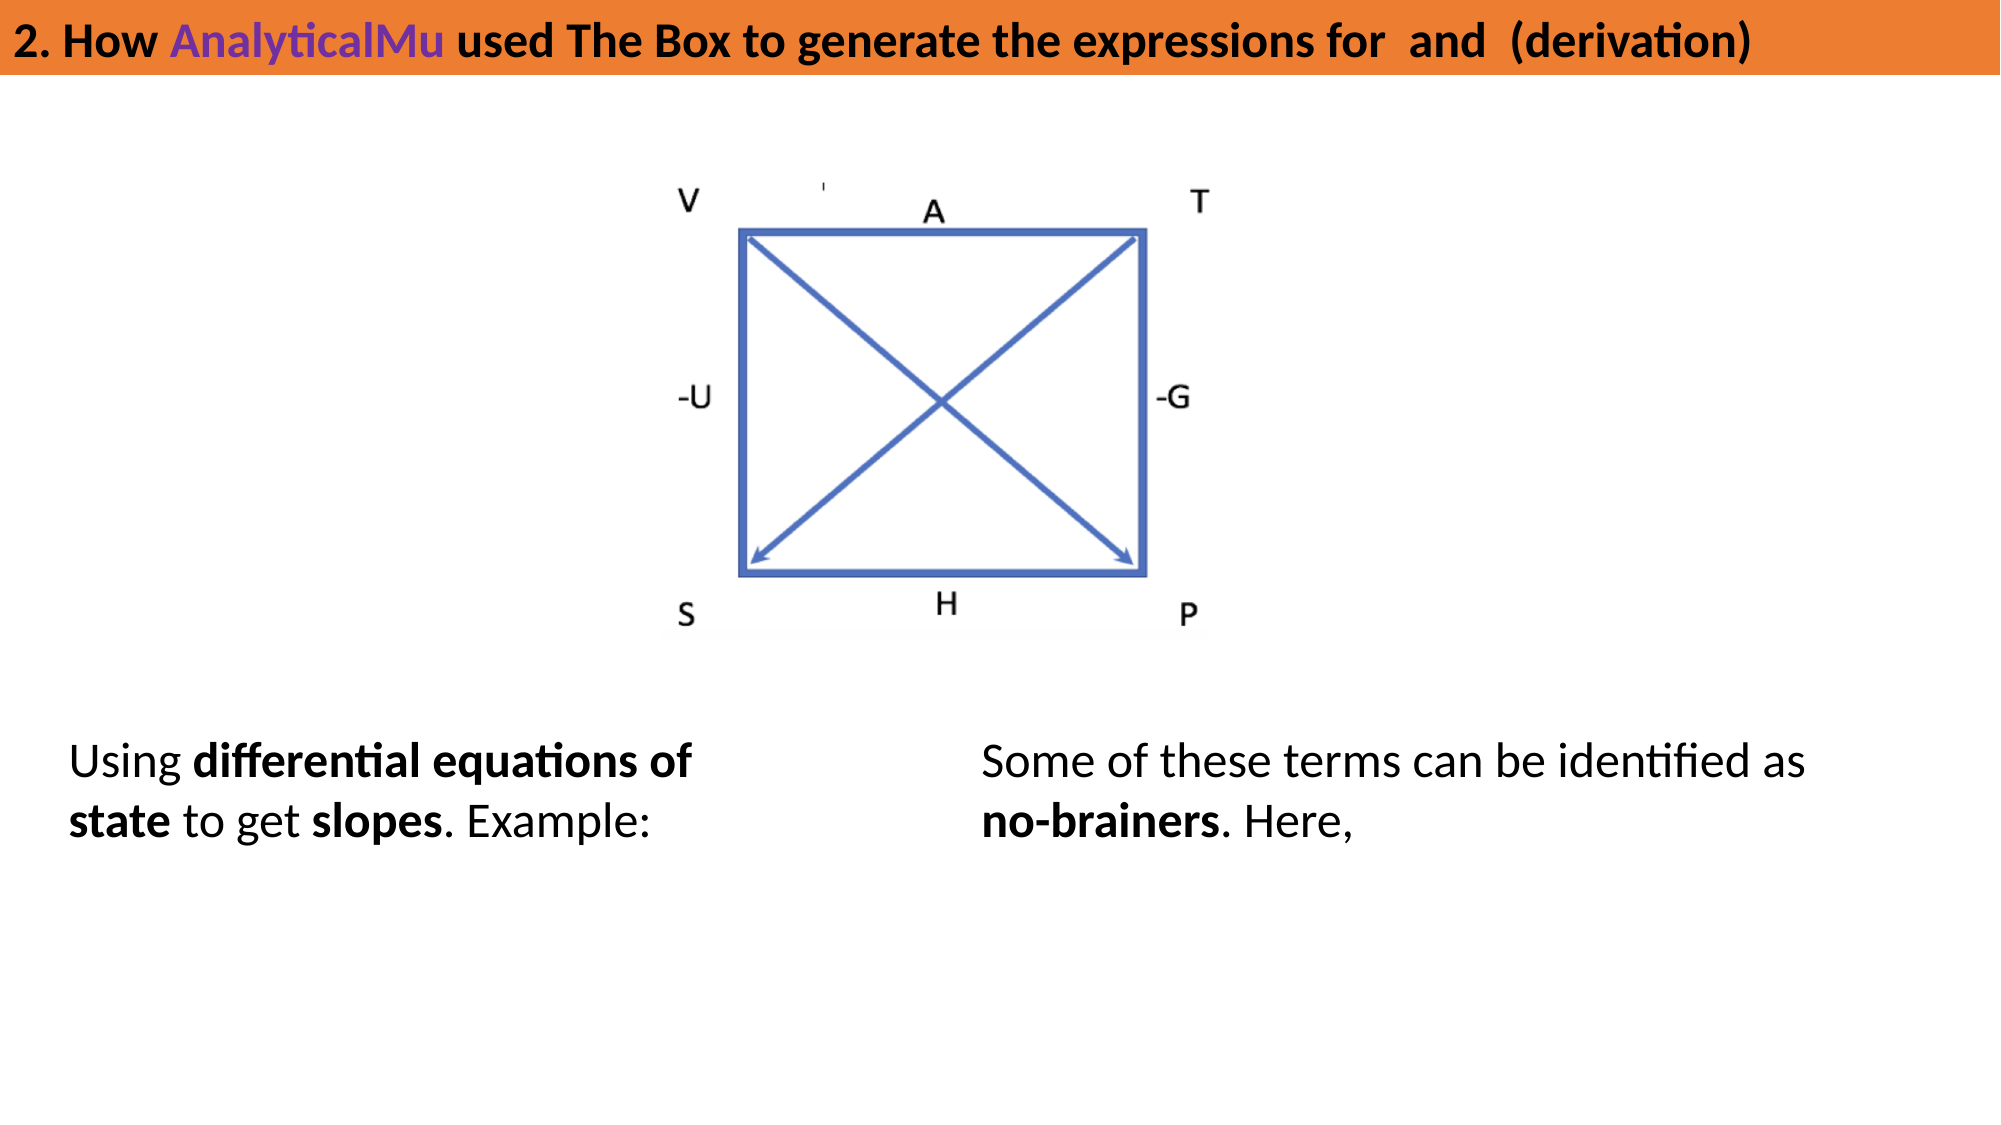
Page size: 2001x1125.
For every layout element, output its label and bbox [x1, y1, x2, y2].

picture [599, 143, 1260, 647]
